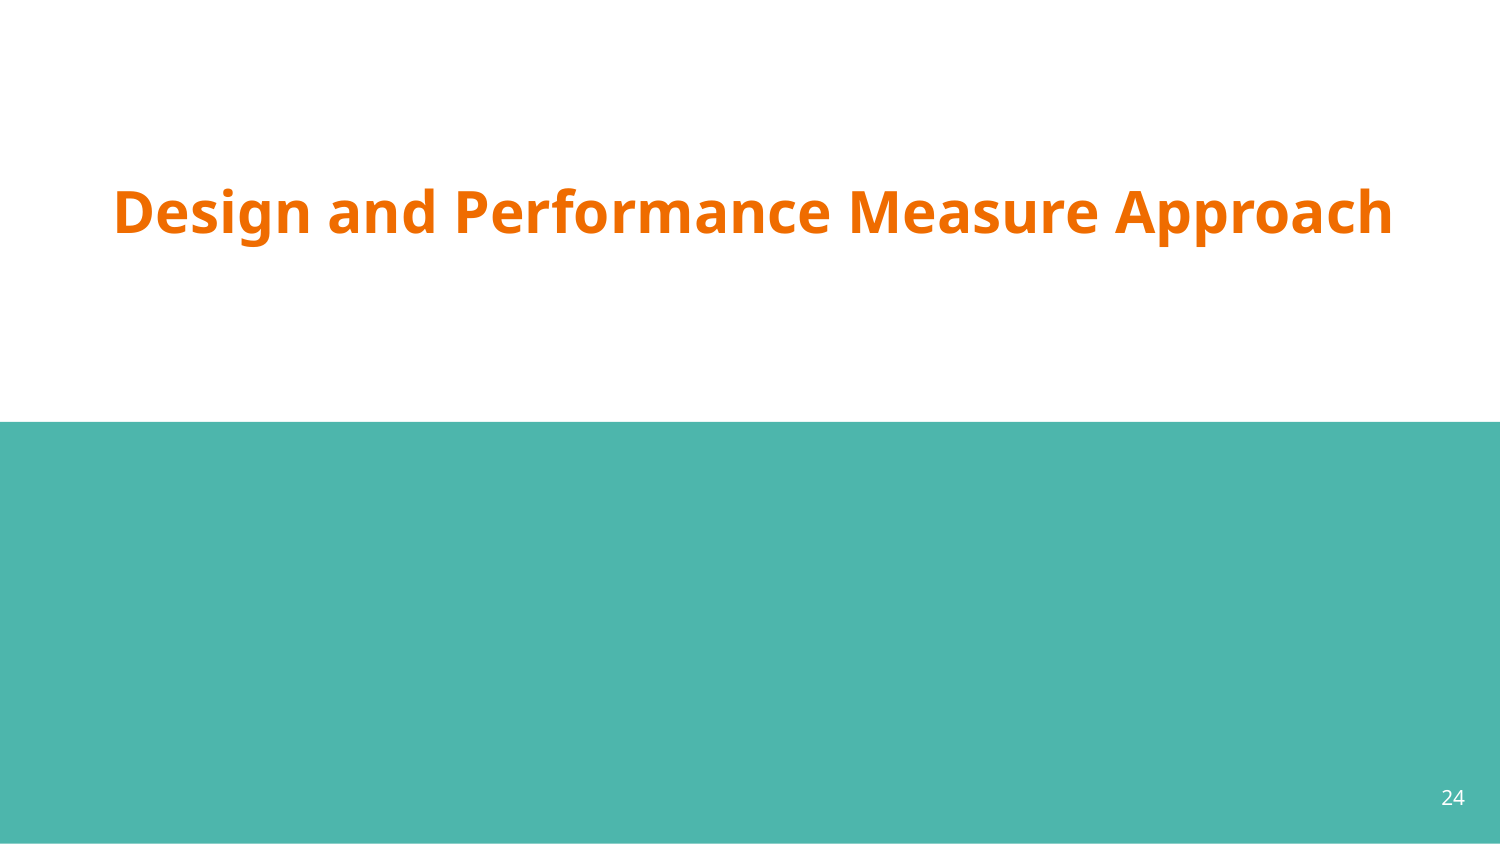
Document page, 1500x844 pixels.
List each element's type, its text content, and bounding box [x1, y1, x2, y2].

slide_number 24 [1389, 764, 1480, 830]
title Design and Performance Measure Approach [51, 133, 1458, 289]
